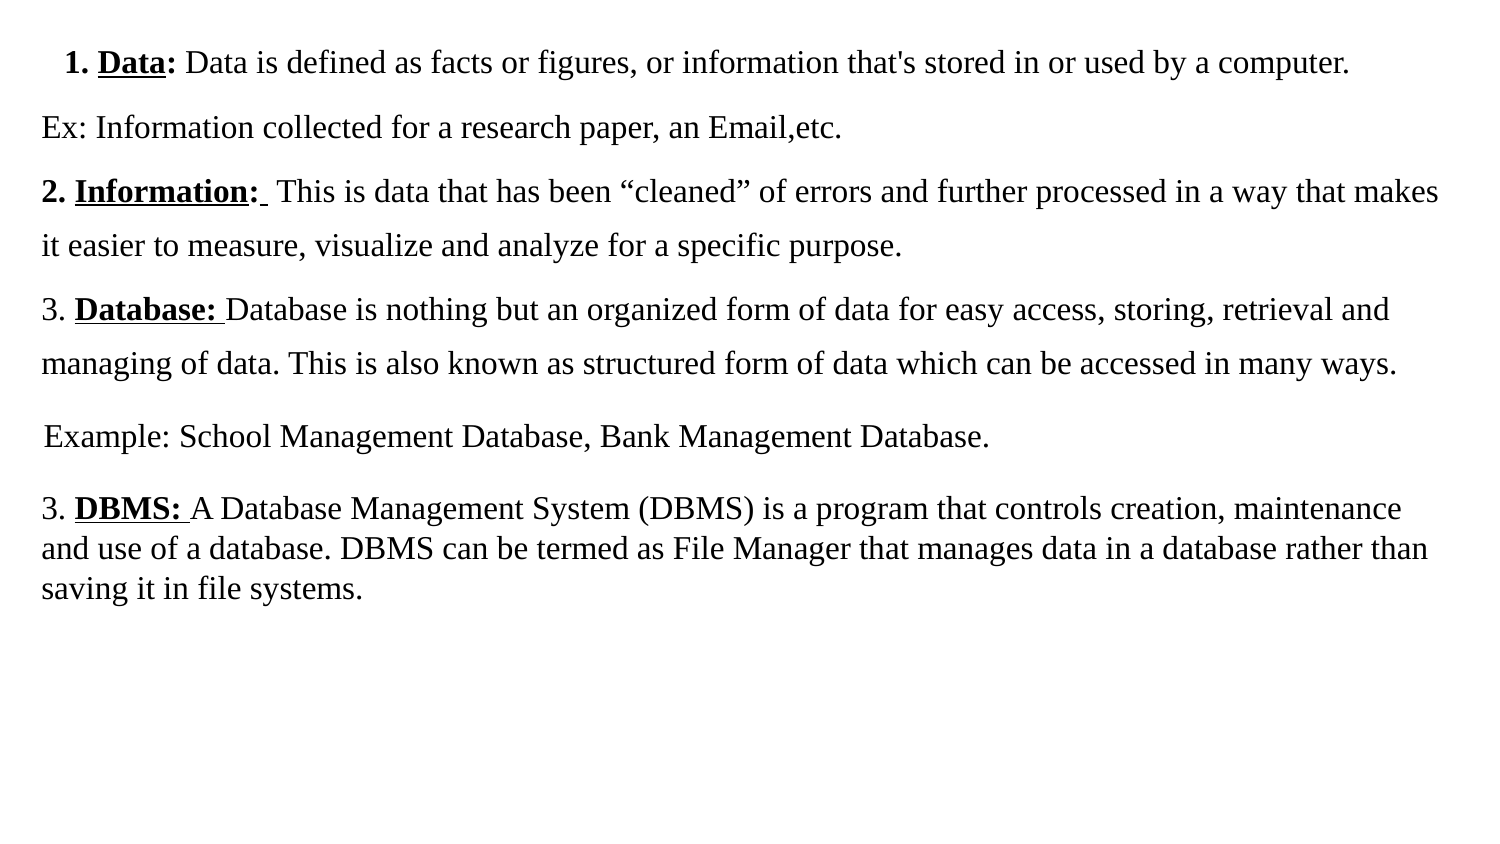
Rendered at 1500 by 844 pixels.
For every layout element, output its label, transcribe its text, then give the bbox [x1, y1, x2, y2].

list 1. Data: Data is defined as facts or figures, or information that's stored in or used by a computer. Ex: Information collected for a research paper, an Email,etc. 2. Information: This is data that has been “cleaned” of errors and further processed in a way that makes it easier to measure, visualize and analyze for a specific purpose. 3. Database: Database is nothing but an organized form of data for easy access, storing, retrieval and managing of data. This is also known as structured form of data which can be accessed in many ways. Example: School Management Database, Bank Management Database. 3. DBMS: A Database Management System (DBMS) is a program that controls creation, maintenance and use of a database. DBMS can be termed as File Manager that manages data in a database rather than saving it in file systems. [26, 19, 1470, 828]
